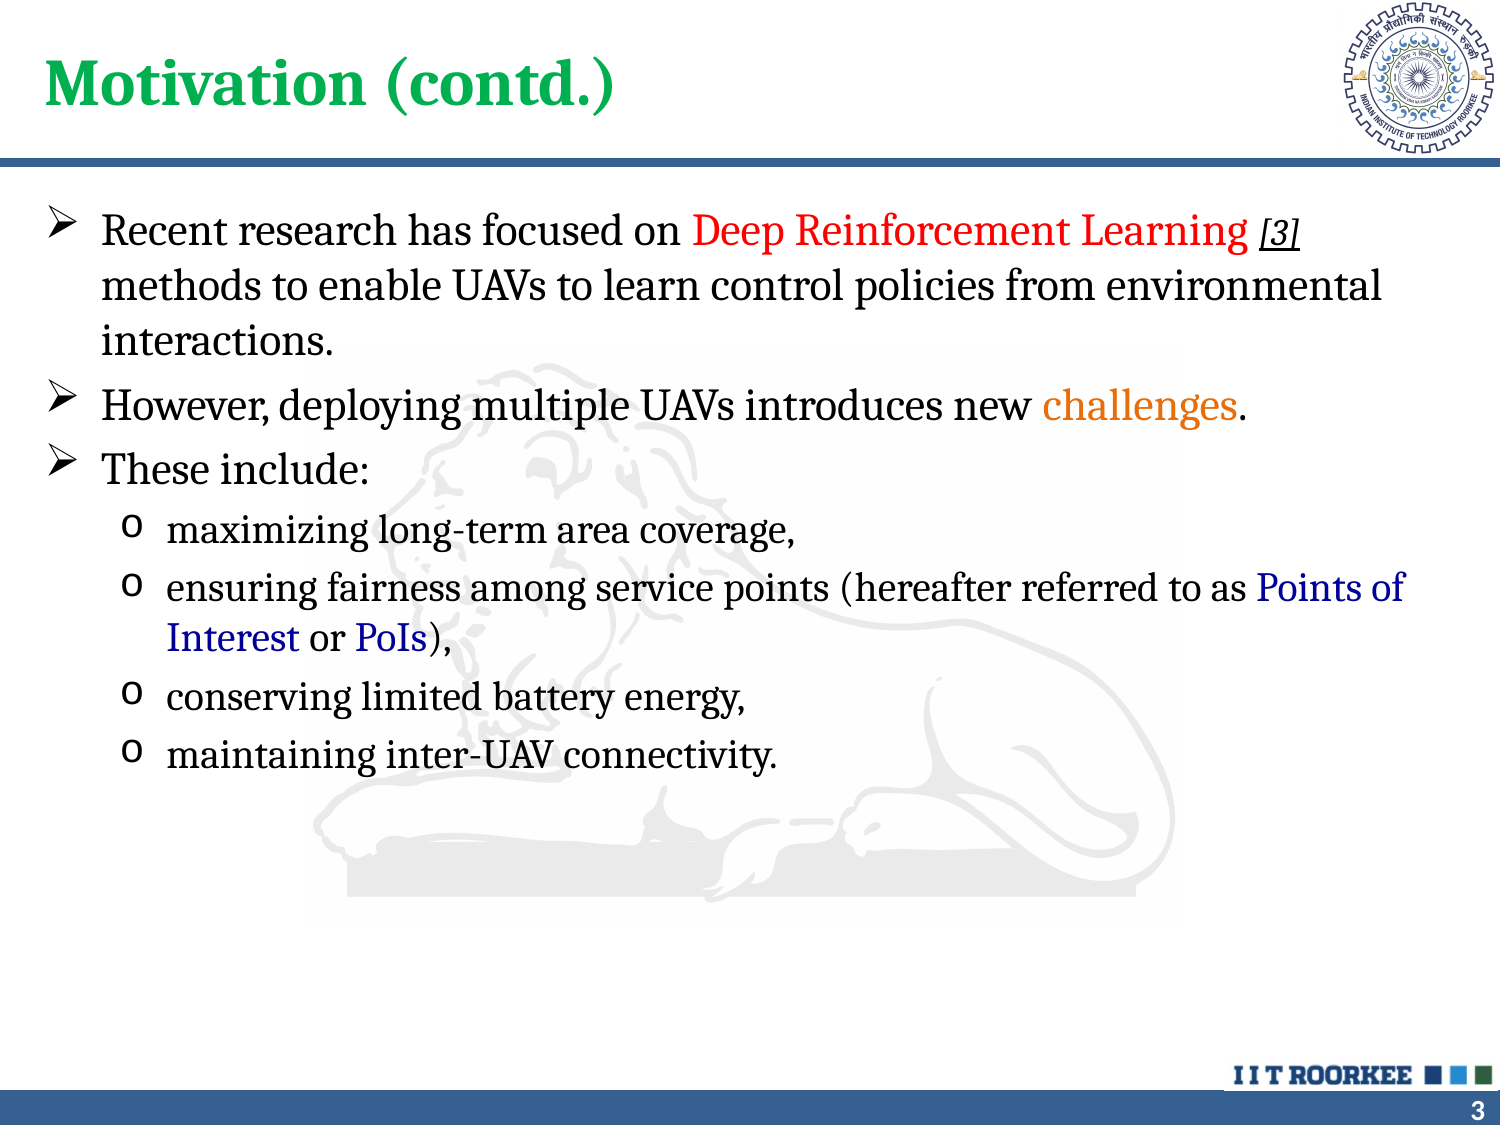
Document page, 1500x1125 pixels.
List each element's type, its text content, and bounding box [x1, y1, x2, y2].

picture [1339, 0, 1500, 158]
picture [1224, 1057, 1498, 1091]
list Recent research has focused on Deep Reinforcement Learning [3] methods to enable UAVs to learn control policies from environmental interactions. However, deploying multiple UAVs introduces new challenges. These include: maximizing long-term area coverage, ensuring fairness among service points (hereafter referred to as Points of Interest or PoIs), conserving limited battery energy, maintaining inter-UAV connectivity. [29, 192, 1468, 1050]
title Motivation (contd.) [29, 33, 1185, 125]
